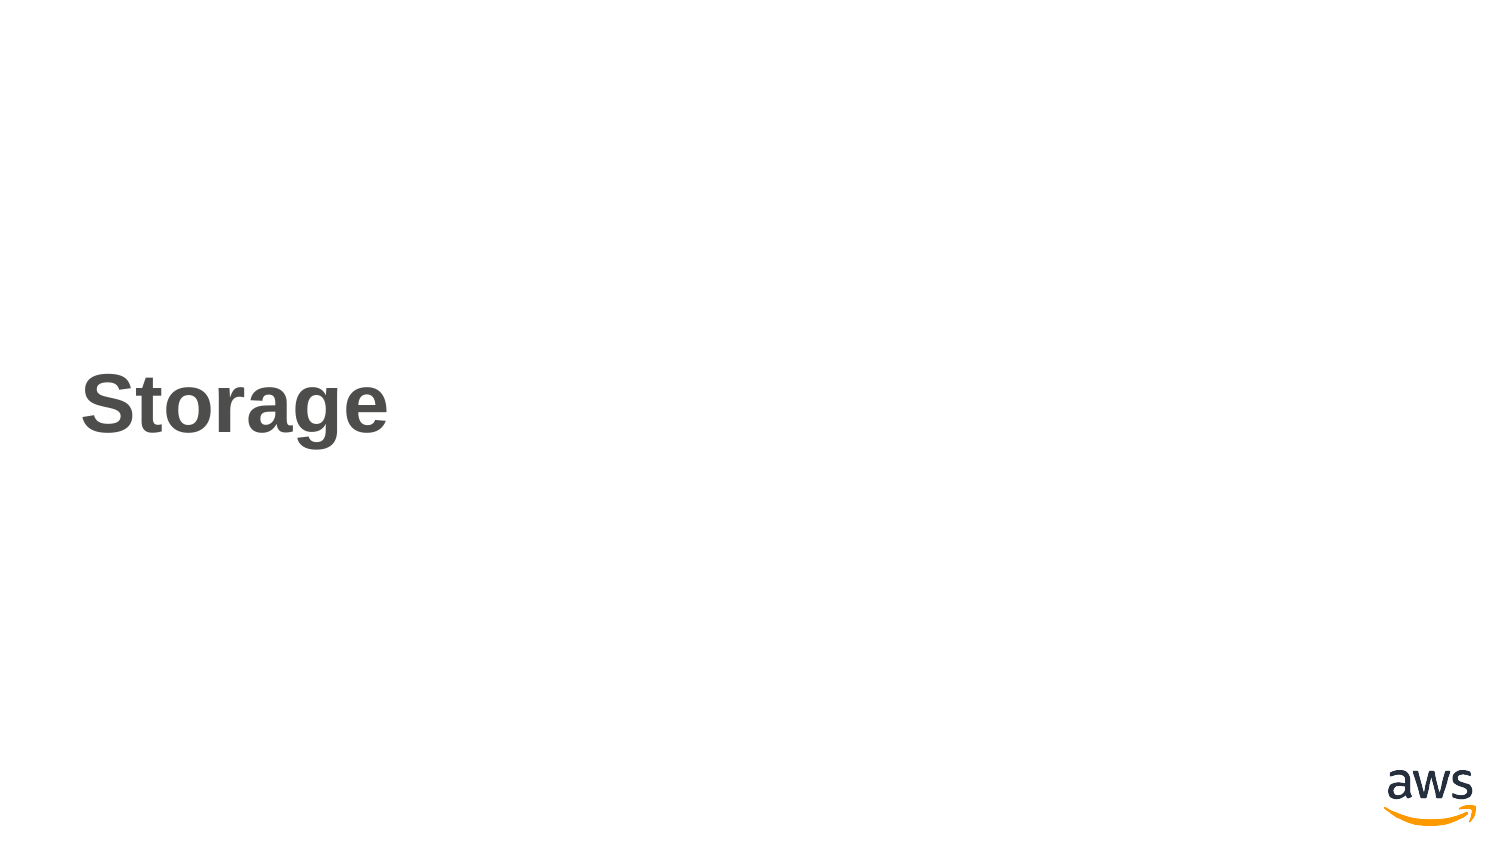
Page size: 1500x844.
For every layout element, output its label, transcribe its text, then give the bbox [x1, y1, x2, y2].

title Storage [65, 323, 1340, 476]
picture [1384, 770, 1476, 826]
